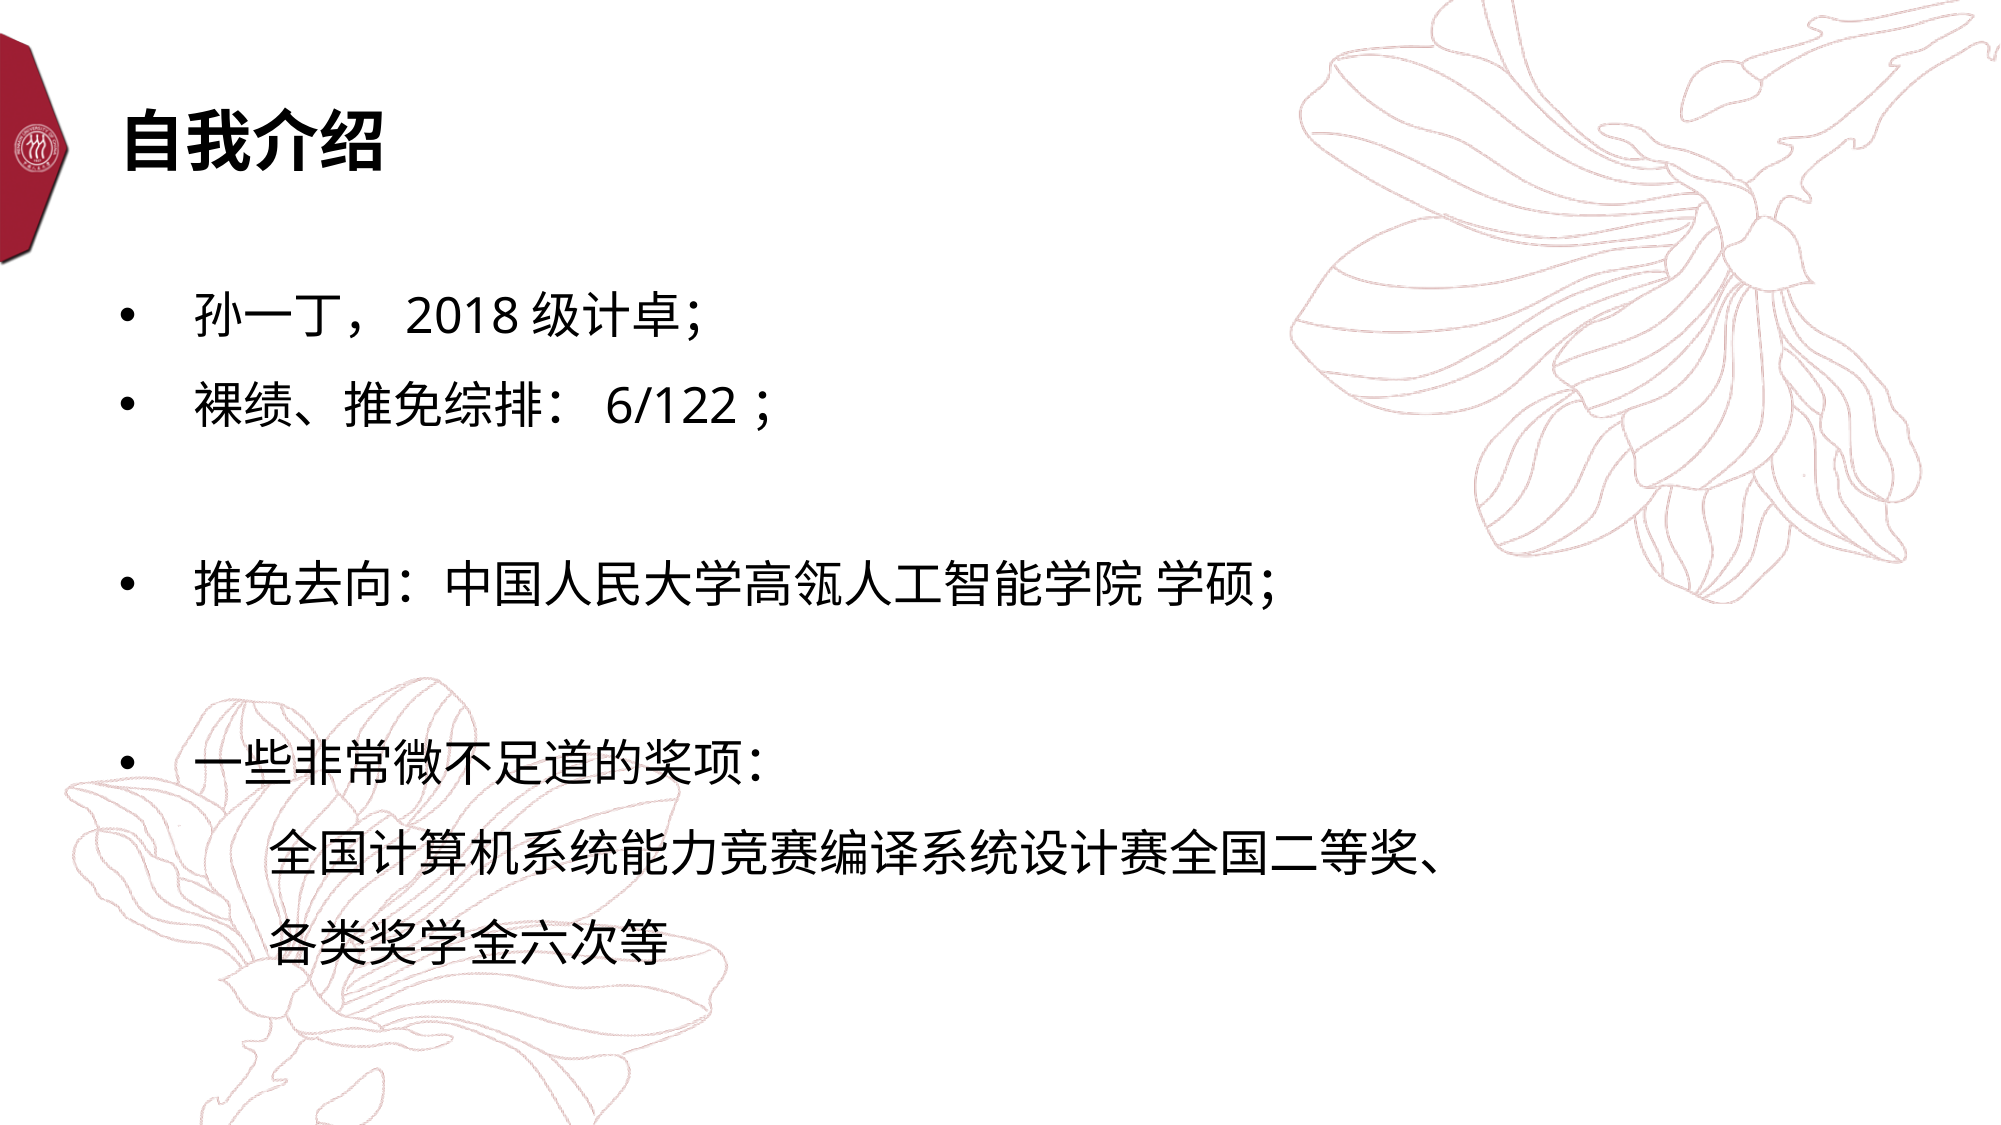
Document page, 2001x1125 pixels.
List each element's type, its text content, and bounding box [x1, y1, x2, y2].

list 孙一丁，2018级计卓； 裸绩、推免综排：6/122； 推免去向：中国人民大学高瓴人工智能学院 学硕； 一些非常微不足道的奖项： 全国计算机系统能力竞赛编译系统设计赛全国二等奖、 各类奖学金六次等 [99, 262, 1900, 1005]
title 自我介绍 [99, 45, 1900, 233]
picture [0, 22, 74, 282]
